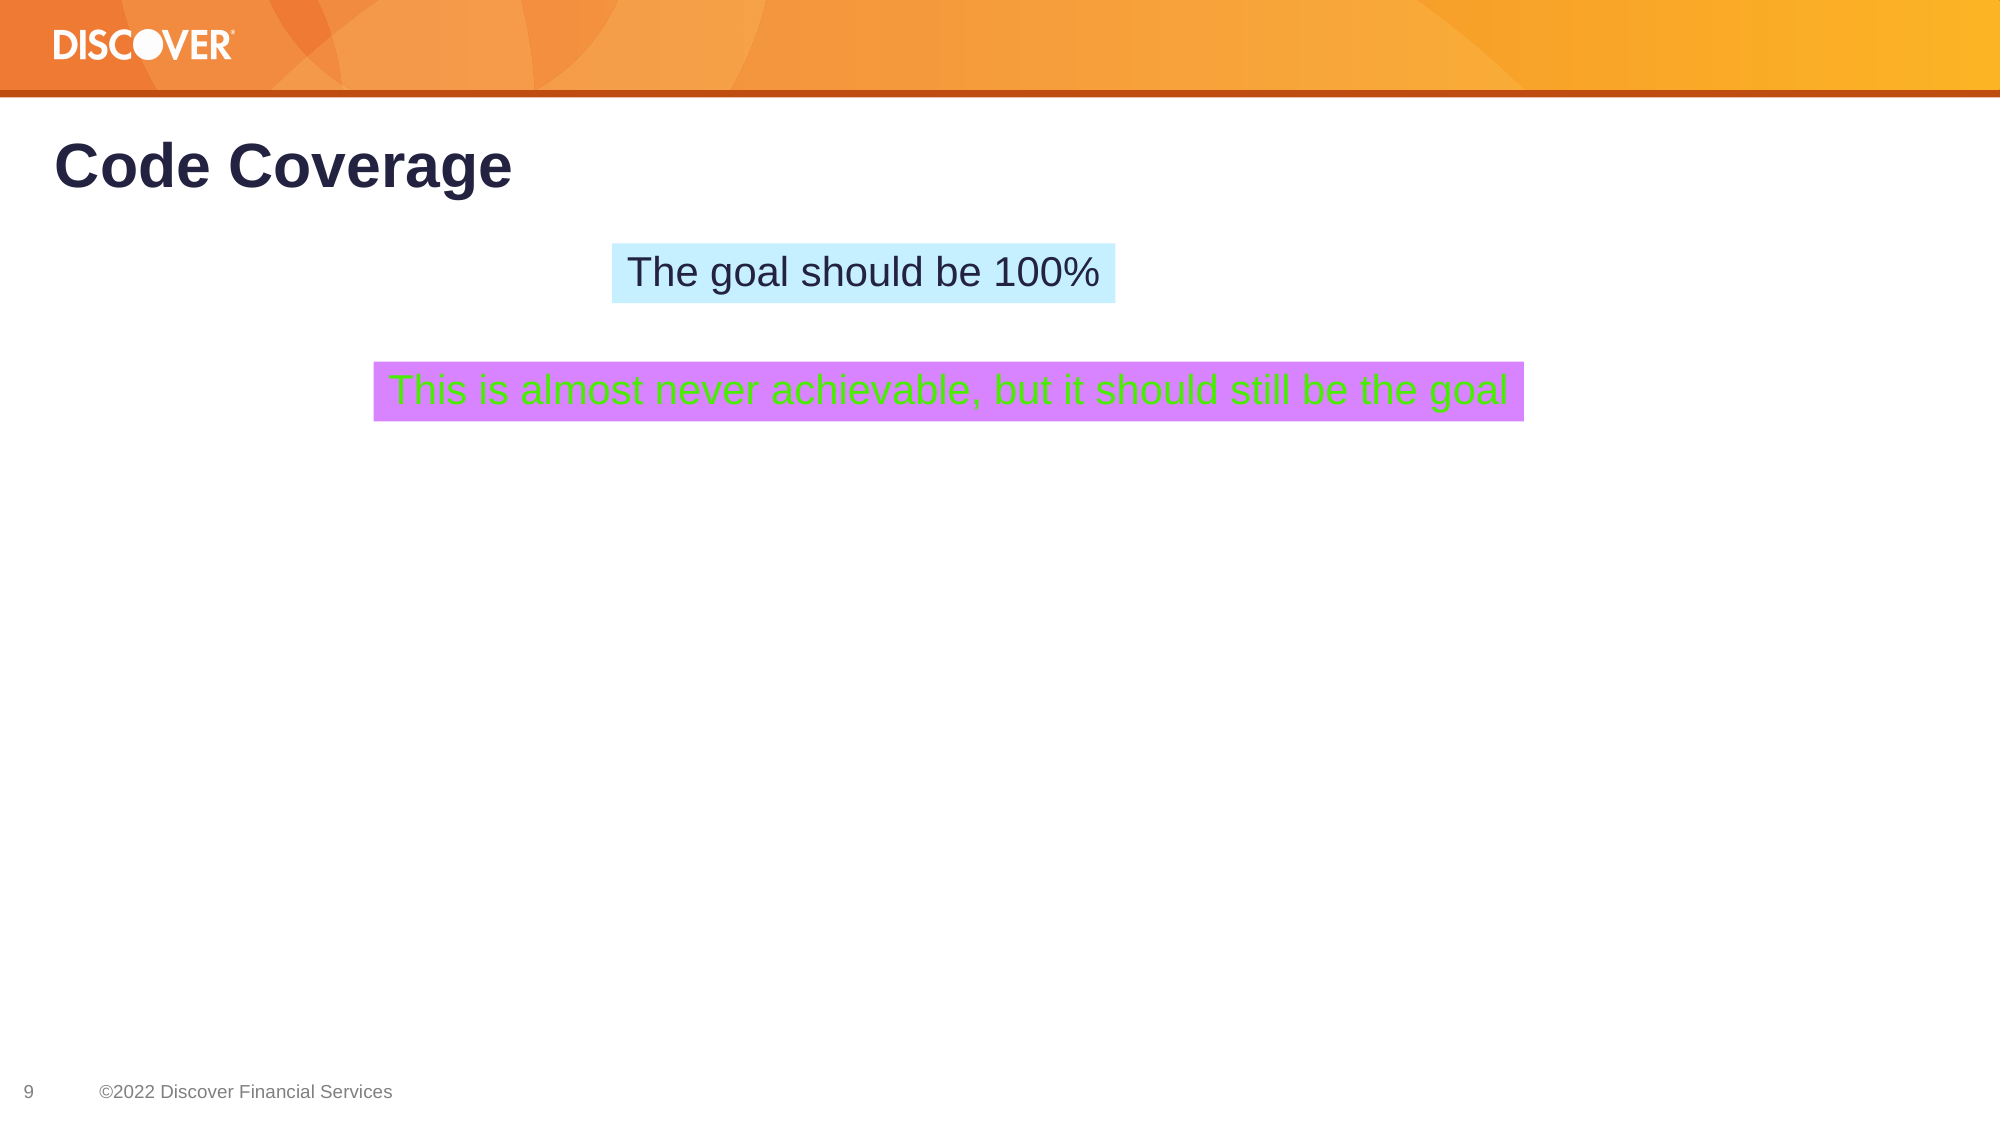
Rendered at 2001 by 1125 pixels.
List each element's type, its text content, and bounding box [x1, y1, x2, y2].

text_box The goal should be 100% [612, 243, 1116, 304]
picture [0, 0, 1795, 90]
text_box This is almost never achievable, but it should still be the goal [373, 361, 1524, 422]
title Code Coverage [54, 97, 1945, 225]
